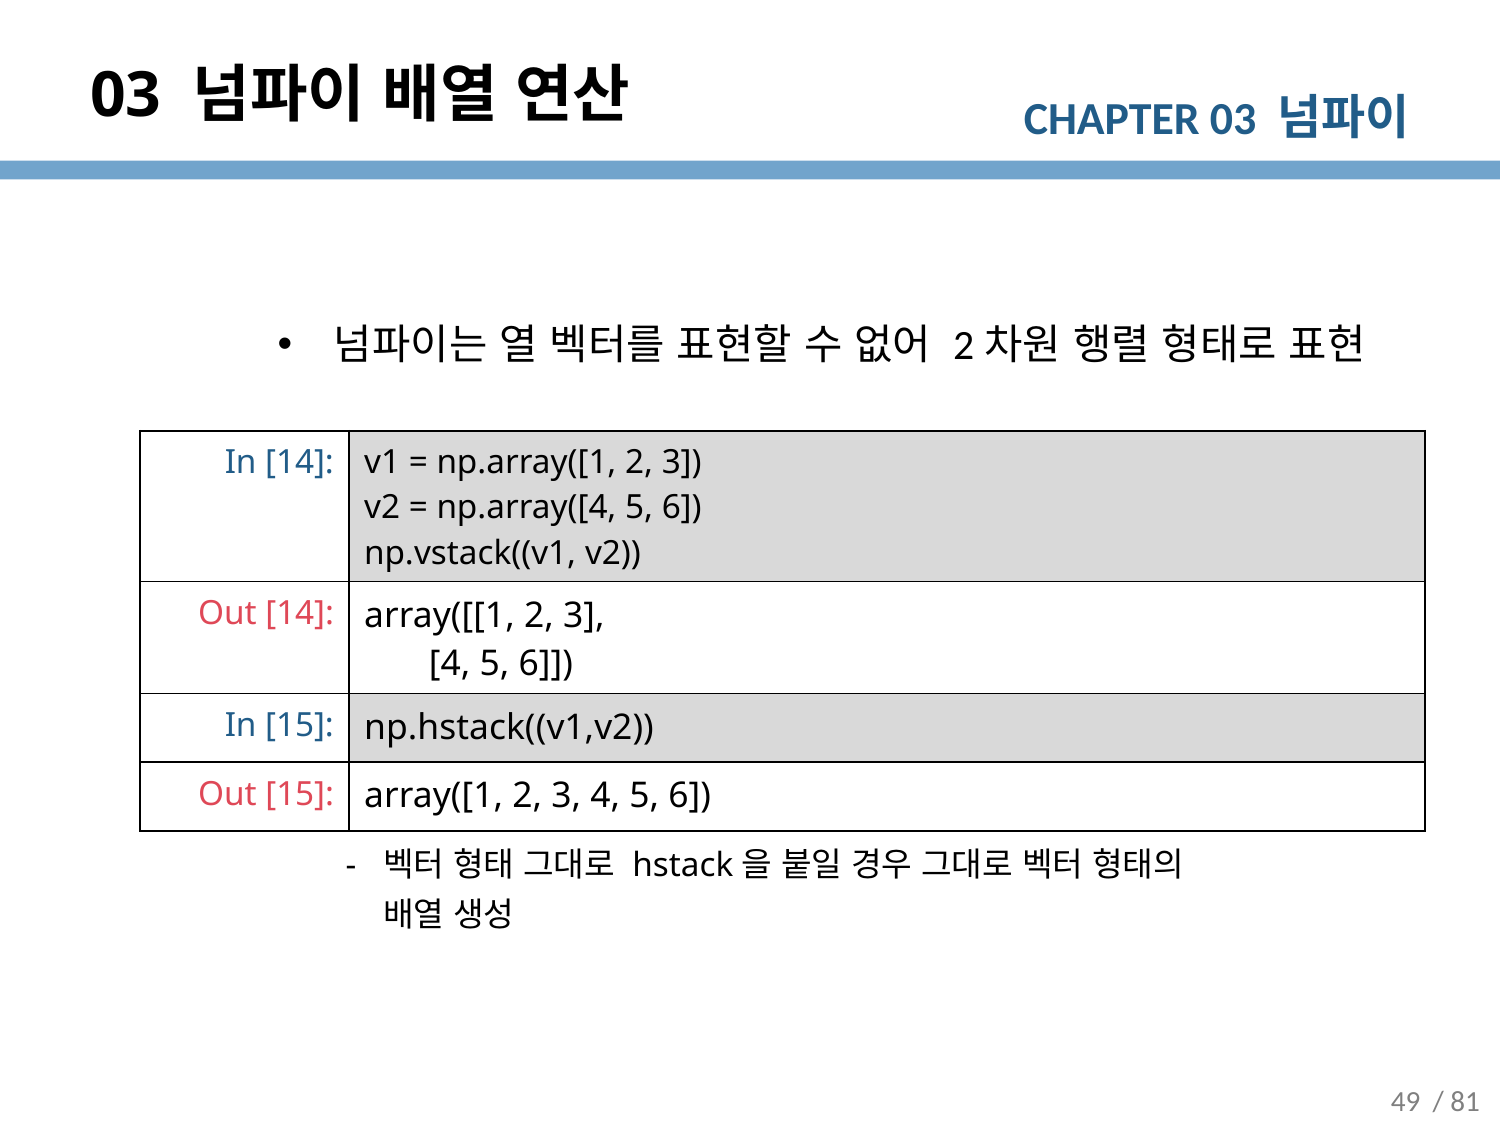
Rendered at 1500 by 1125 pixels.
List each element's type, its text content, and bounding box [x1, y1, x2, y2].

table_header v1 = np.array([1, 2, 3]) v2 = np.array([4, 5, 6]) np.vstack((v1, v2)) [350, 432, 1424, 581]
table_cell array([[1, 2, 3], [4, 5, 6]]) [350, 582, 1424, 693]
table_cell Out [15]: [141, 763, 348, 826]
title 03 넘파이 배열 연산 [75, 45, 1250, 139]
table_cell array([1, 2, 3, 4, 5, 6]) [350, 763, 1424, 830]
text_box 벡터 형태 그대로 hstack을 붙일 경우 그대로 벡터 형태의 배열 생성 [105, 826, 1261, 941]
table_header In [14]: [141, 432, 348, 581]
table_cell In [15]: [141, 694, 348, 761]
list 넘파이는 열 벡터를 표현할 수 없어 2차원 행렬 형태로 표현 [75, 219, 1425, 1066]
table_cell np.hstack((v1,v2)) [350, 694, 1424, 761]
table_cell Out [14]: [141, 582, 348, 693]
